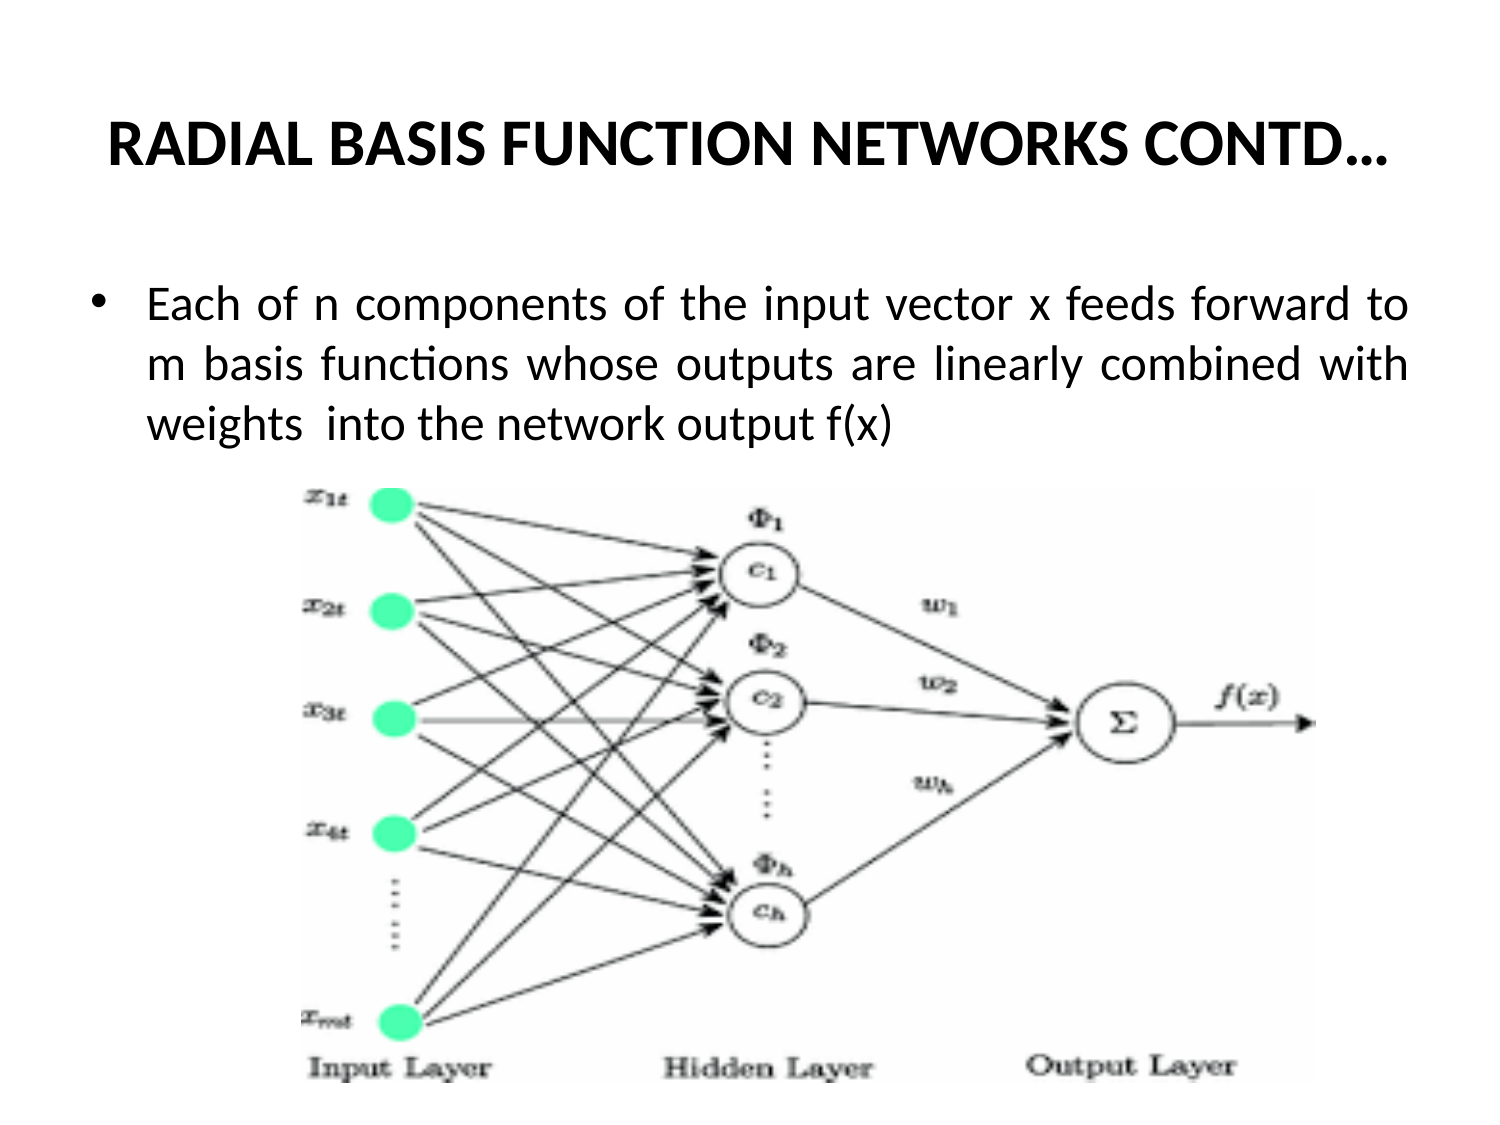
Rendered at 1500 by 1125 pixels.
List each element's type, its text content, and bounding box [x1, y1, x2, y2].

list Each of n components of the input vector x feeds forward to m basis functions whose outputs are linearly combined with weights into the network output f(x) [75, 262, 1425, 1005]
picture [300, 488, 1316, 1083]
title RADIAL BASIS FUNCTION NETWORKS CONTD… [75, 45, 1425, 233]
